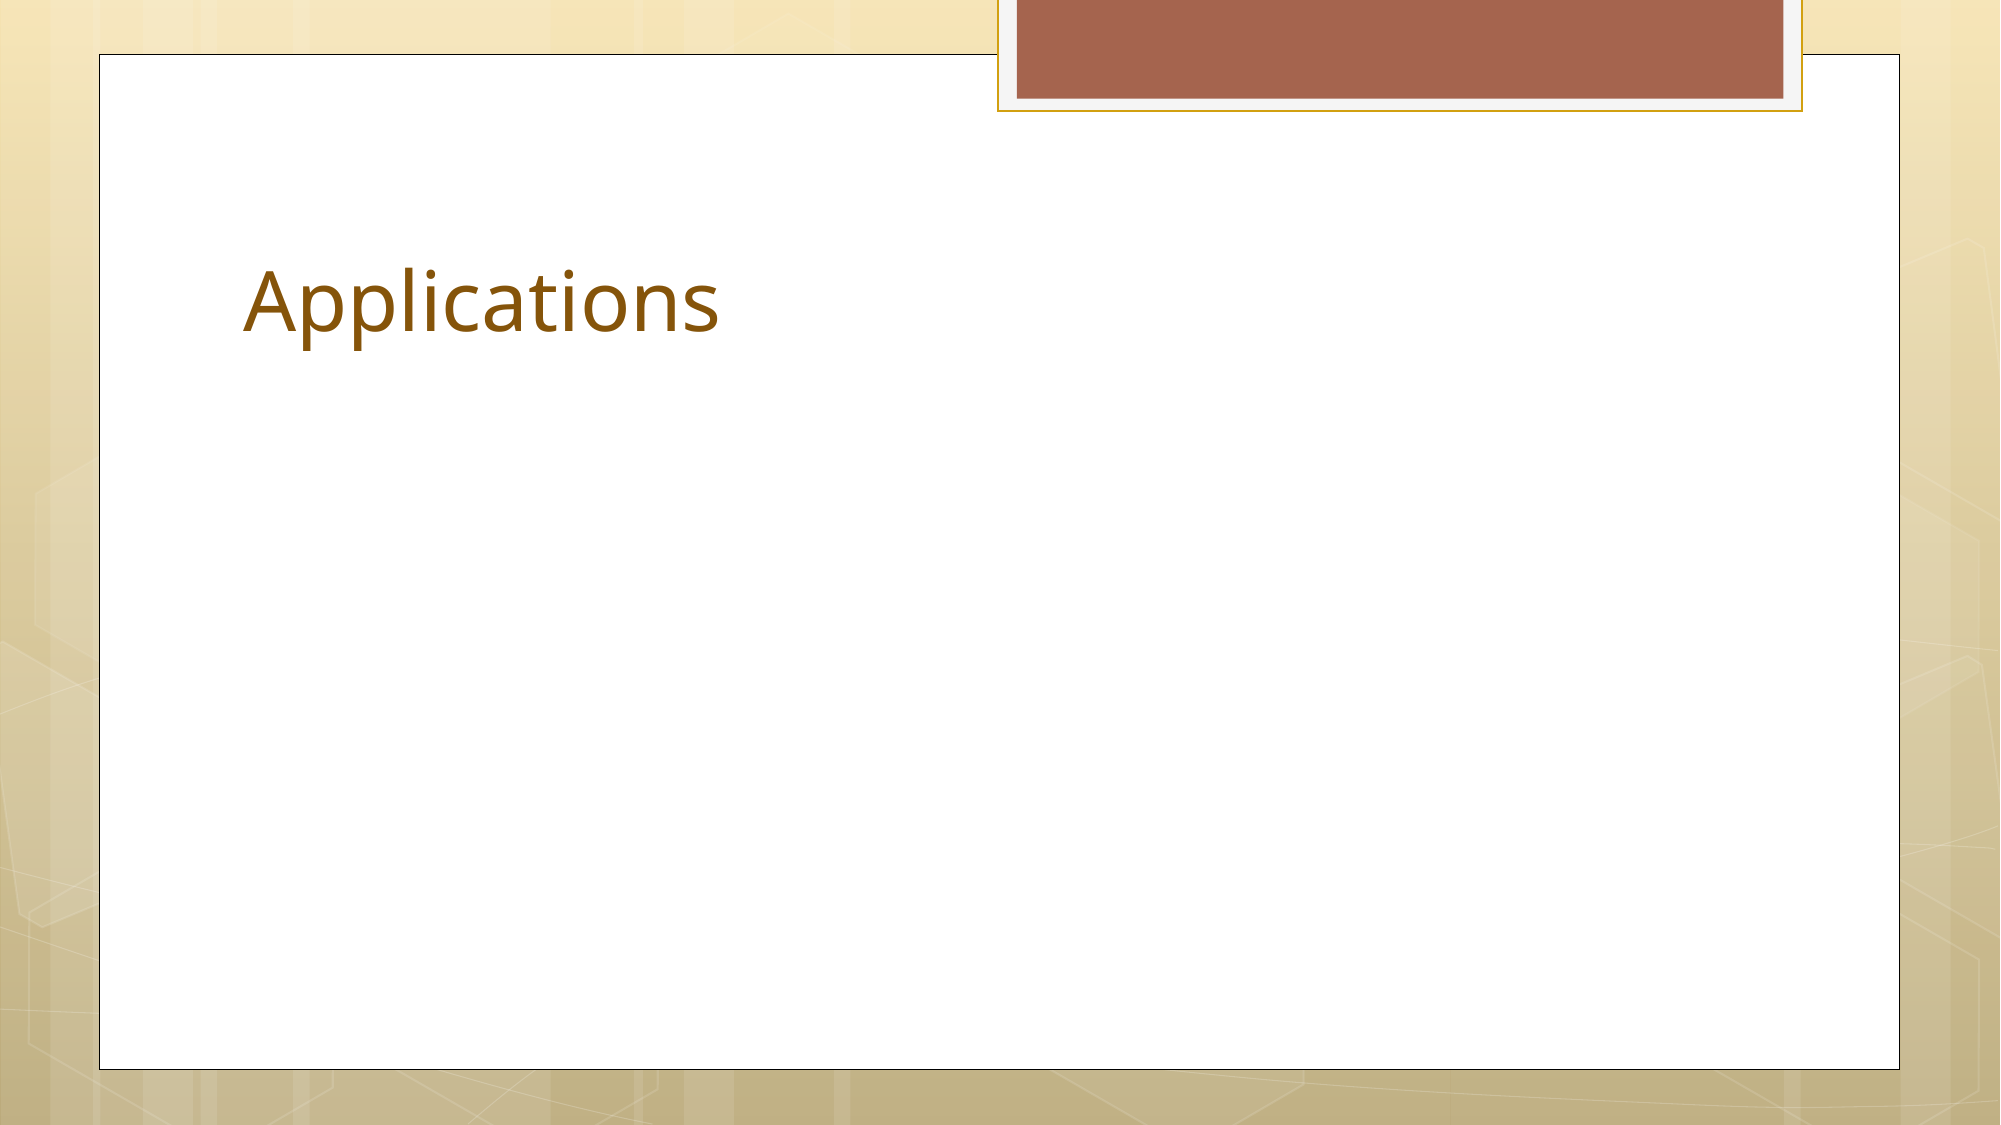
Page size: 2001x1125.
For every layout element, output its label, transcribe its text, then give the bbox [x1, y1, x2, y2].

title Applications [228, 168, 1765, 357]
